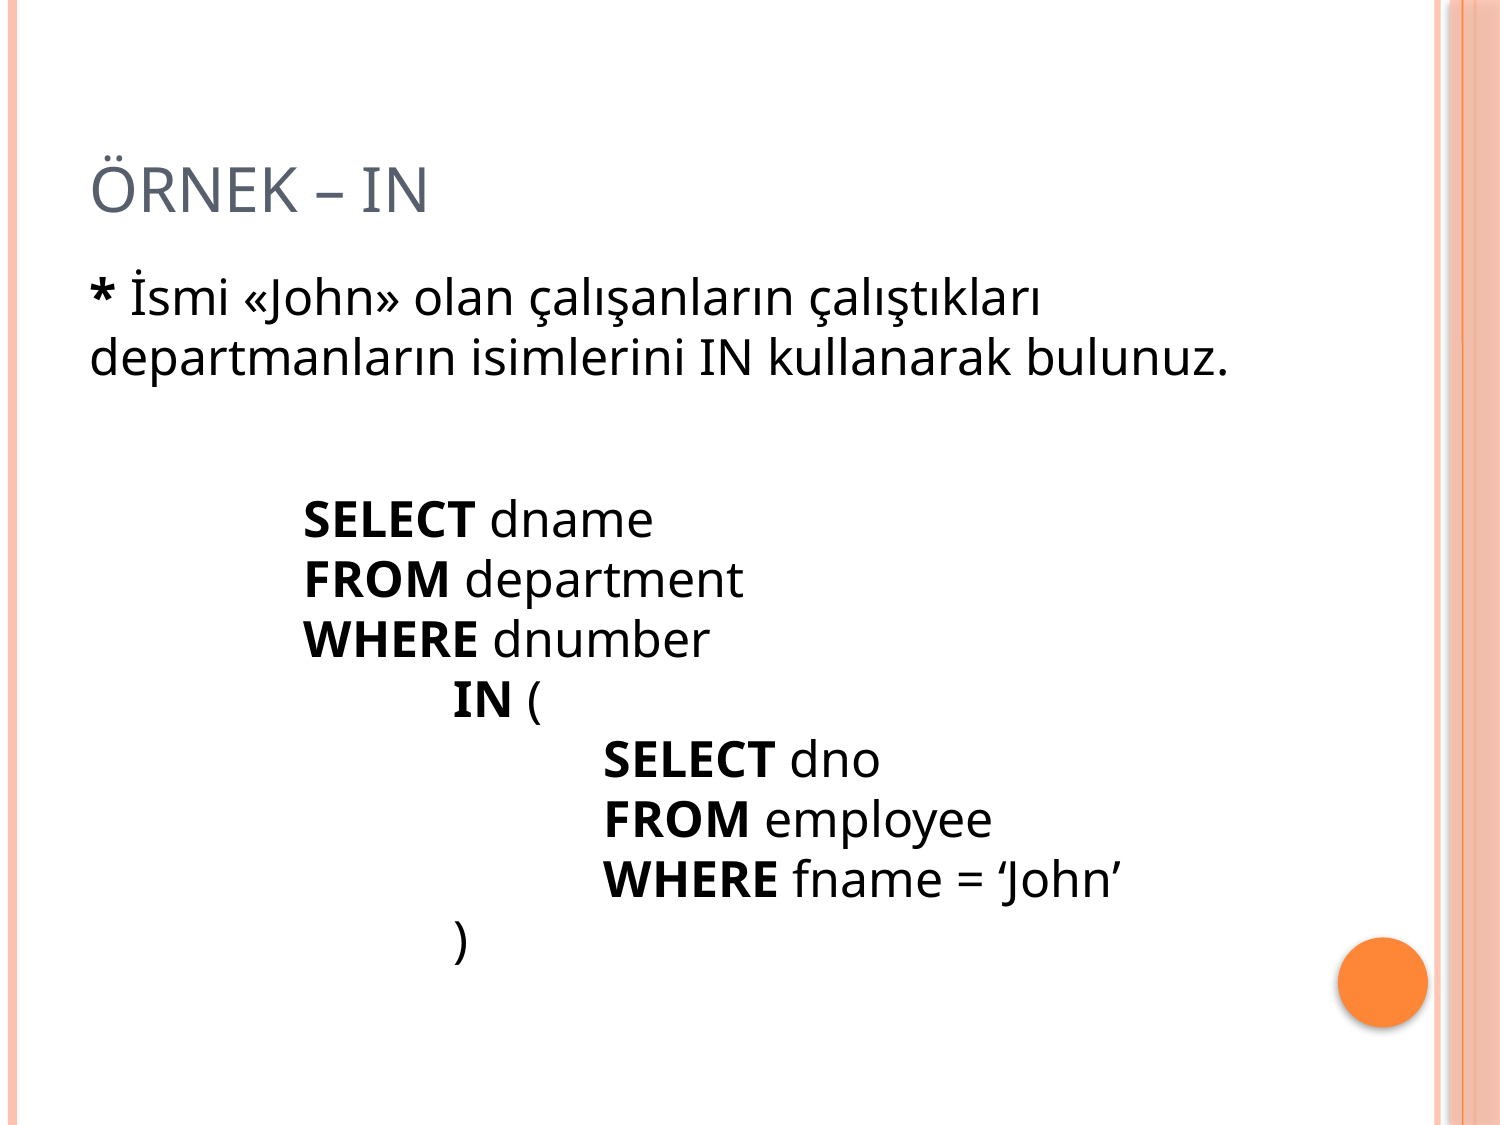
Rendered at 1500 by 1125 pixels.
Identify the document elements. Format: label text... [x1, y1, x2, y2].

text_box SELECT dname FROM department WHERE dnumber IN ( SELECT dno FROM employee WHERE fname = ‘John’ ) [289, 480, 1365, 976]
text_box * İsmi «John» olan çalışanların çalıştıkları departmanların isimlerini IN kullanarak bulunuz. [75, 257, 1400, 393]
title Örnek – In [75, 45, 1300, 233]
